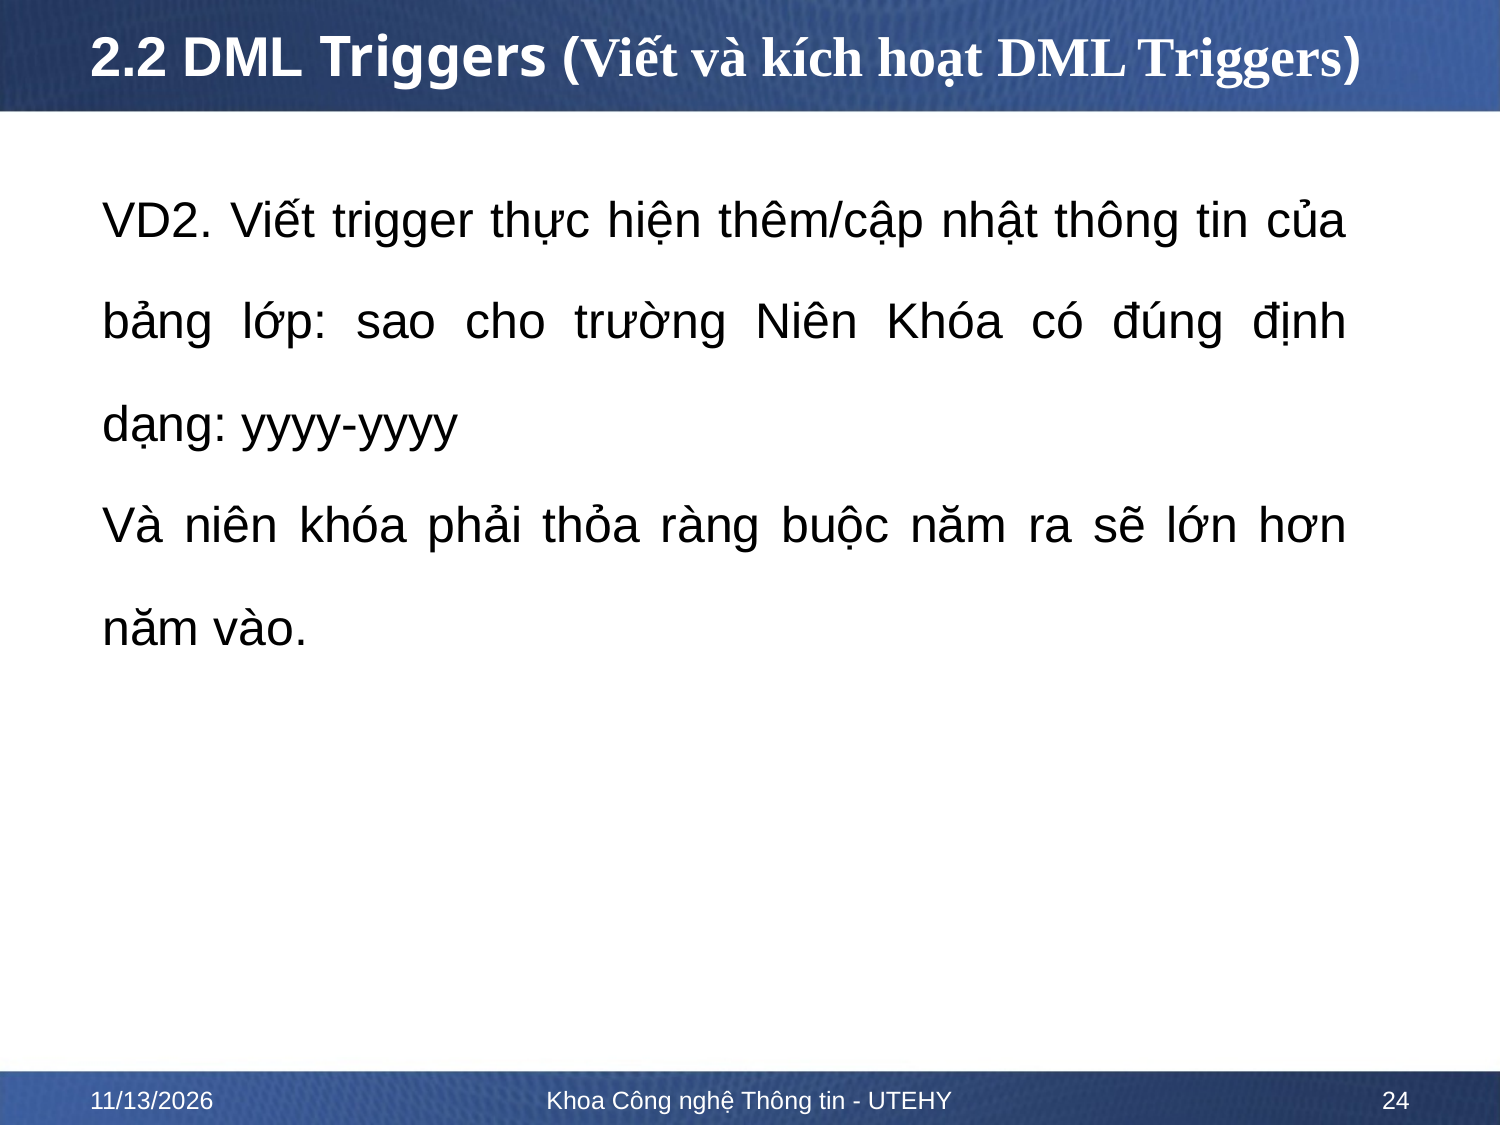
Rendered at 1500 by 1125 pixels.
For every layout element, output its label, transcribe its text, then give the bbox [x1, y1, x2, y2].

picture [0, 0, 1500, 1125]
list VD2. Viết trigger thực hiện thêm/cập nhật thông tin của bảng lớp: sao cho trường Niên Khóa có đúng định dạng: yyyy-yyyy Và niên khóa phải thỏa ràng buộc năm ra sẽ lớn hơn năm vào. [87, 137, 1363, 1013]
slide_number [75, 1069, 425, 1125]
title 2.2 DML Triggers (Viết và kích hoạt DML Triggers) [75, 4, 1425, 105]
footer Khoa Công nghệ Thông tin - UTEHY [512, 1069, 988, 1125]
slide_number 24 [1074, 1069, 1425, 1125]
